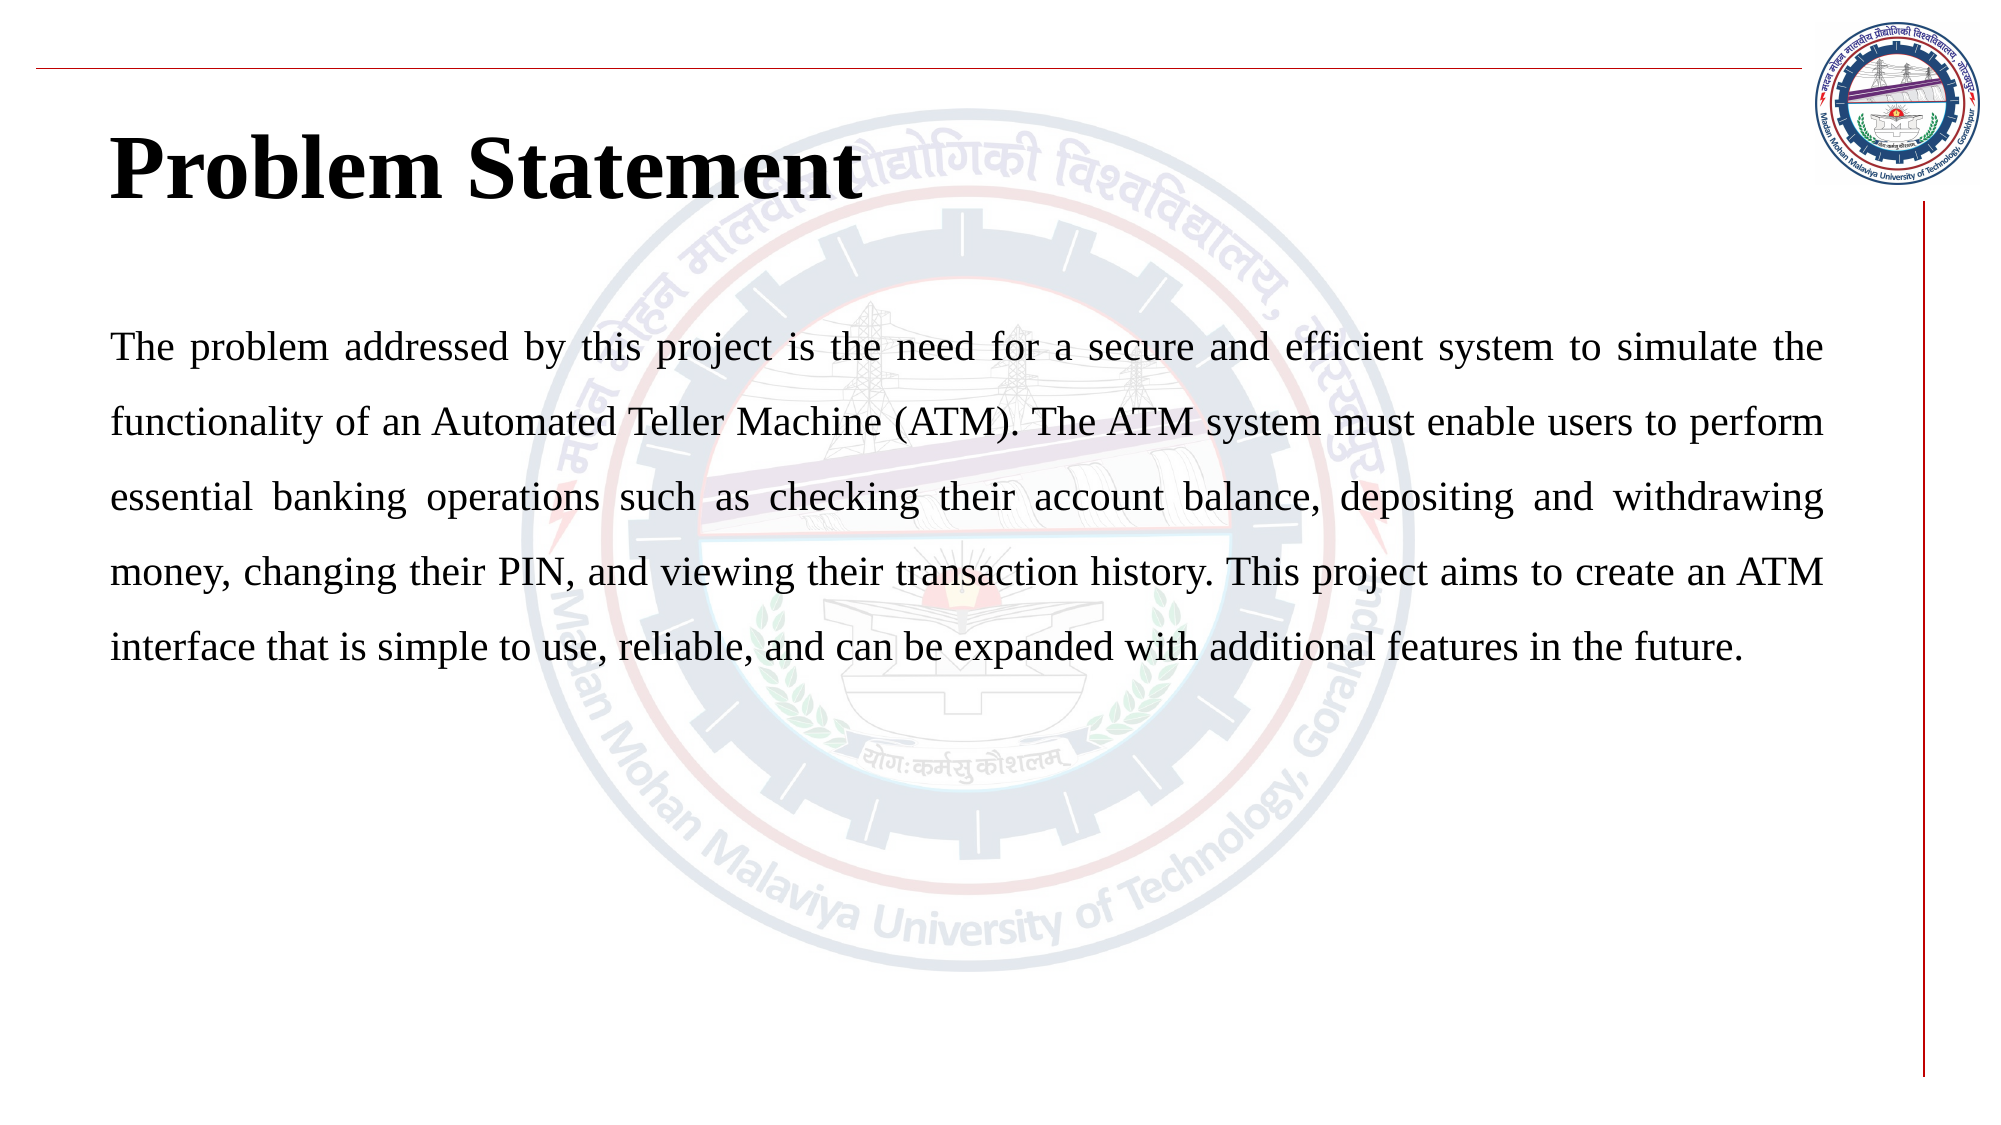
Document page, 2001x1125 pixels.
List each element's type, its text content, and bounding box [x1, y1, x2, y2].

picture [1815, 21, 1981, 185]
picture [521, 107, 1415, 973]
title Problem Statement [94, 52, 950, 285]
list The problem addressed by this project is the need for a secure and efficient system to simulate the functionality of an Automated Teller Machine (ATM). The ATM system must enable users to perform essential banking operations such as checking their account balance, depositing and withdrawing money, changing their PIN, and viewing their transaction history. This project aims to create an ATM interface that is simple to use, reliable, and can be expanded with additional features in the future. [94, 285, 1841, 993]
